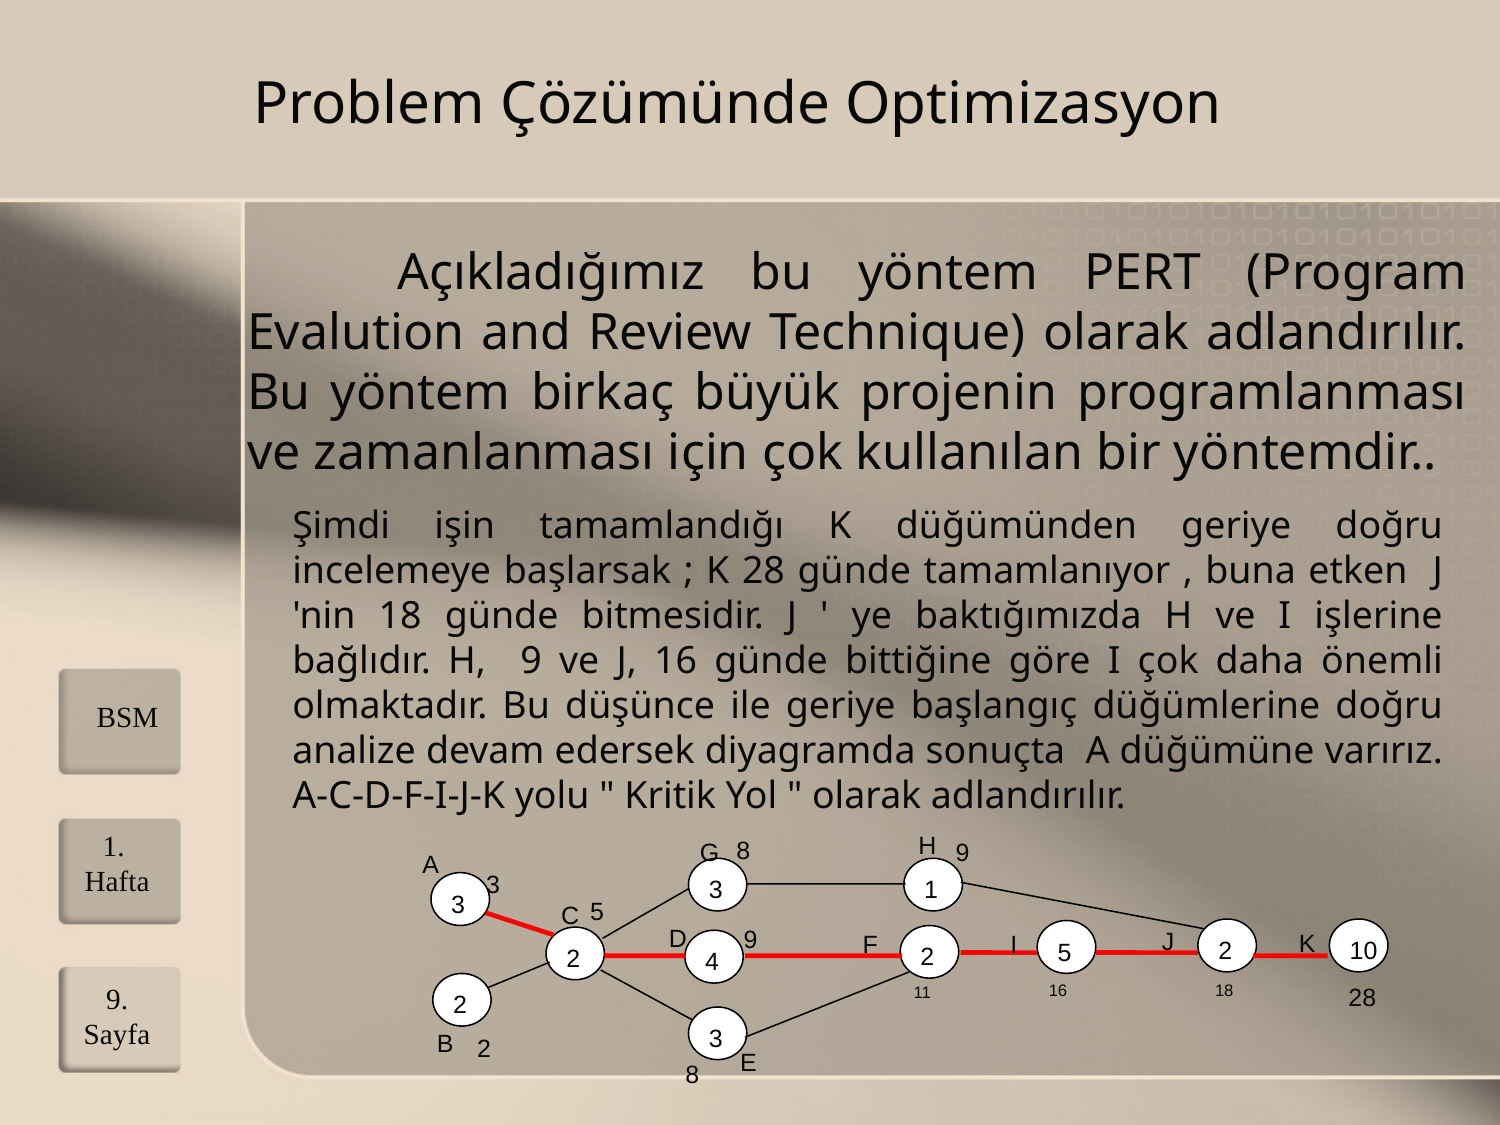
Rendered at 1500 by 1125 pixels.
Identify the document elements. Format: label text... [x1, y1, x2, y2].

list Açıkladığımız bu yöntem PERT (Program Evalution and Review Technique) olarak adlandırılır. Bu yöntem birkaç büyük projenin programlanması ve zamanlanması için çok kullanılan bir yöntemdir.. [132, 231, 1483, 492]
text_box 9. Sayfa [58, 972, 176, 1067]
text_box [407, 822, 1412, 1098]
text_box Şimdi işin tamamlandığı K düğümünden geriye doğru incelemeye başlarsak ; K 28 günde tamamlanıyor , buna etken J 'nin 18 günde bitmesidir. J ' ye baktığımızda H ve I işlerine bağlıdır. H, 9 ve J, 16 günde bittiğine göre I çok daha önemli olmaktadır. Bu düşünce ile geriye başlangıç düğümlerine doğru analize devam edersek diyagramda sonuçta A düğümüne varırız. A-C-D-F-I-J-K yolu " Kritik Yol " olarak adlandırılır. [277, 493, 1459, 823]
title Problem Çözümünde Optimizasyon [29, 12, 1462, 188]
text_box 1. Hafta [58, 820, 176, 926]
text_box BSM [81, 691, 176, 742]
